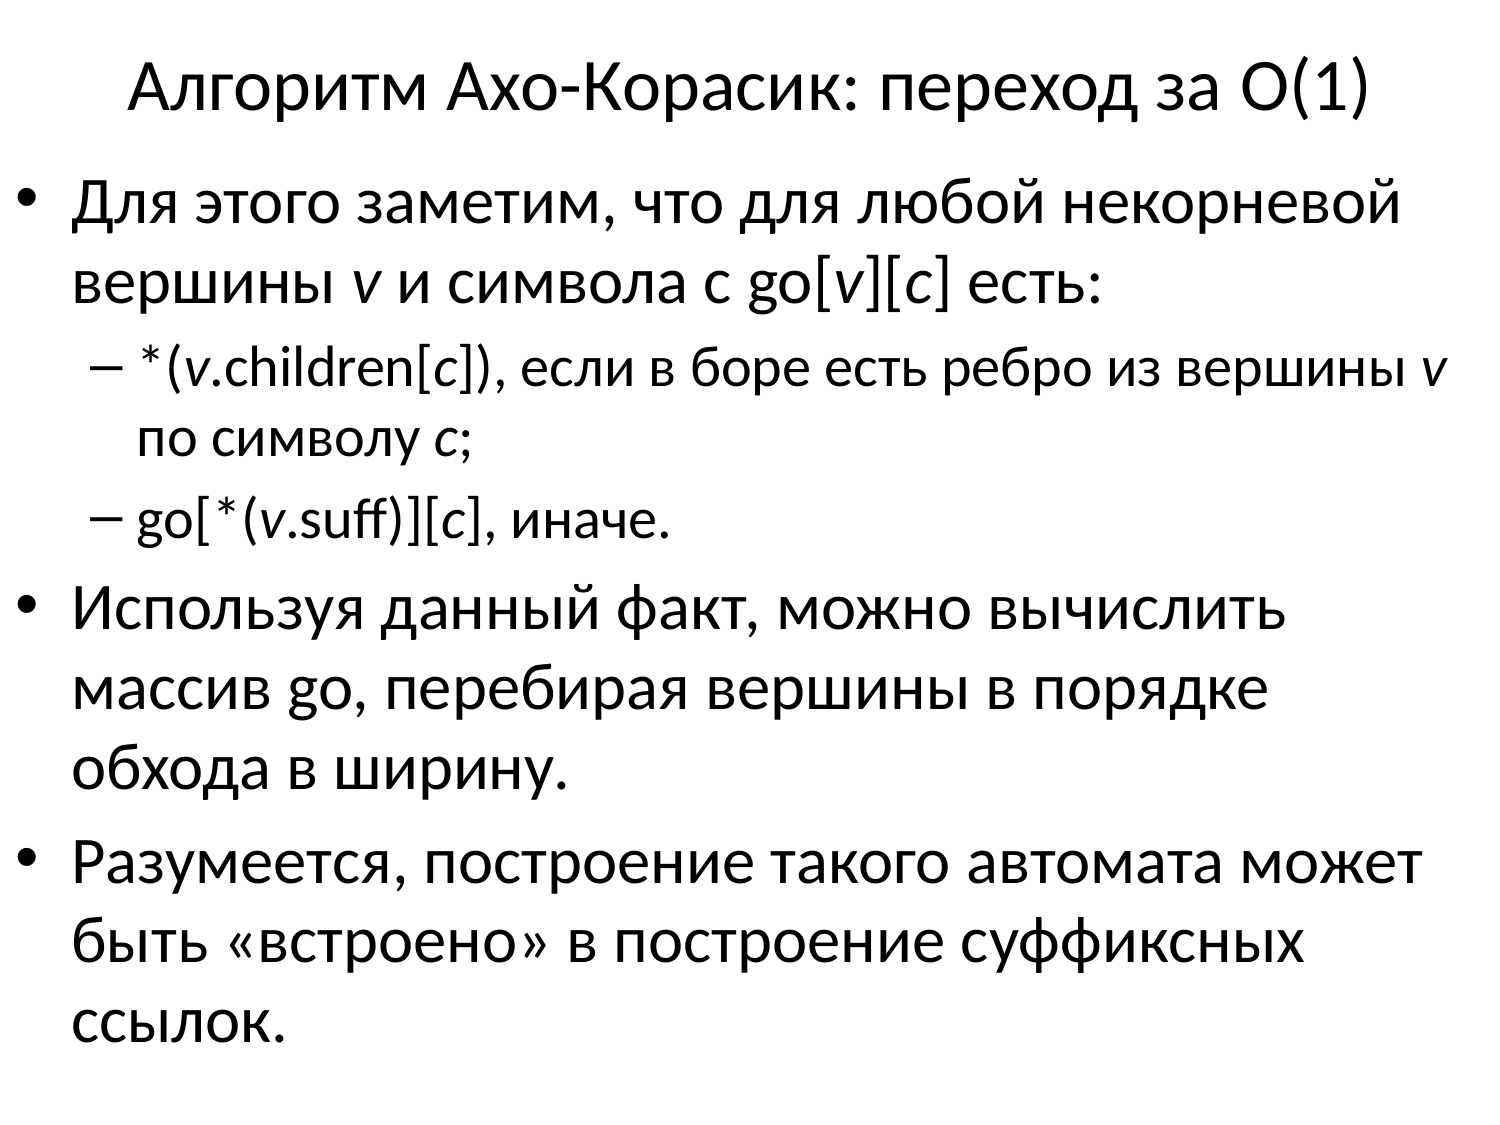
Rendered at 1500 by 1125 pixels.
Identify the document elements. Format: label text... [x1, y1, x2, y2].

title Алгоритм Ахо-Корасик: переход за O(1) [0, 0, 1500, 149]
list Для этого заметим, что для любой некорневой вершины v и символа с go[v][c] есть: *(v.children[c]), если в боре есть ребро из вершины v по символу c; go[*(v.suff)][c], иначе. Используя данный факт, можно вычислить массив go, перебирая вершины в порядке обхода в ширину. Разумеется, построение такого автомата может быть «встроено» в построение суффиксных ссылок. [0, 149, 1500, 1125]
